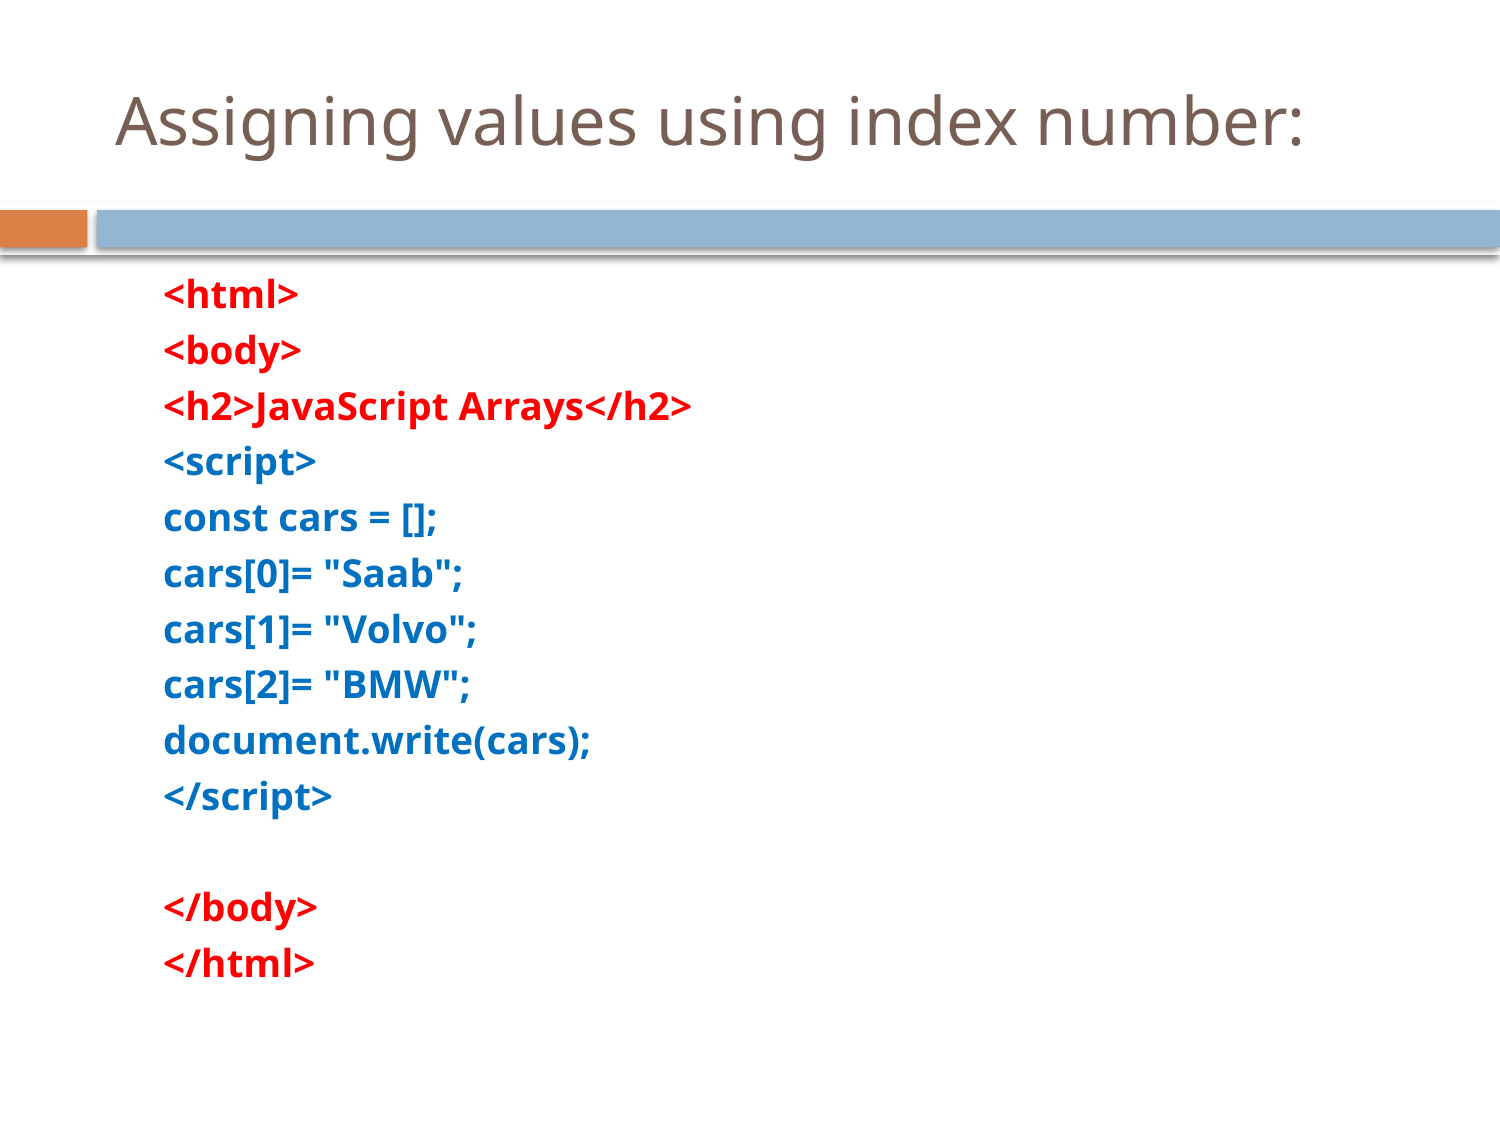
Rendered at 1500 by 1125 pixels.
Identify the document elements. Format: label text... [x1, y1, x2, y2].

title Assigning values using index number: [100, 37, 1438, 200]
list <html> <body> <h2>JavaScript Arrays</h2> <script> const cars = []; cars[0]= "Saab"; cars[1]= "Volvo"; cars[2]= "BMW"; document.write(cars); </script> </body> </html> [100, 262, 1438, 1000]
